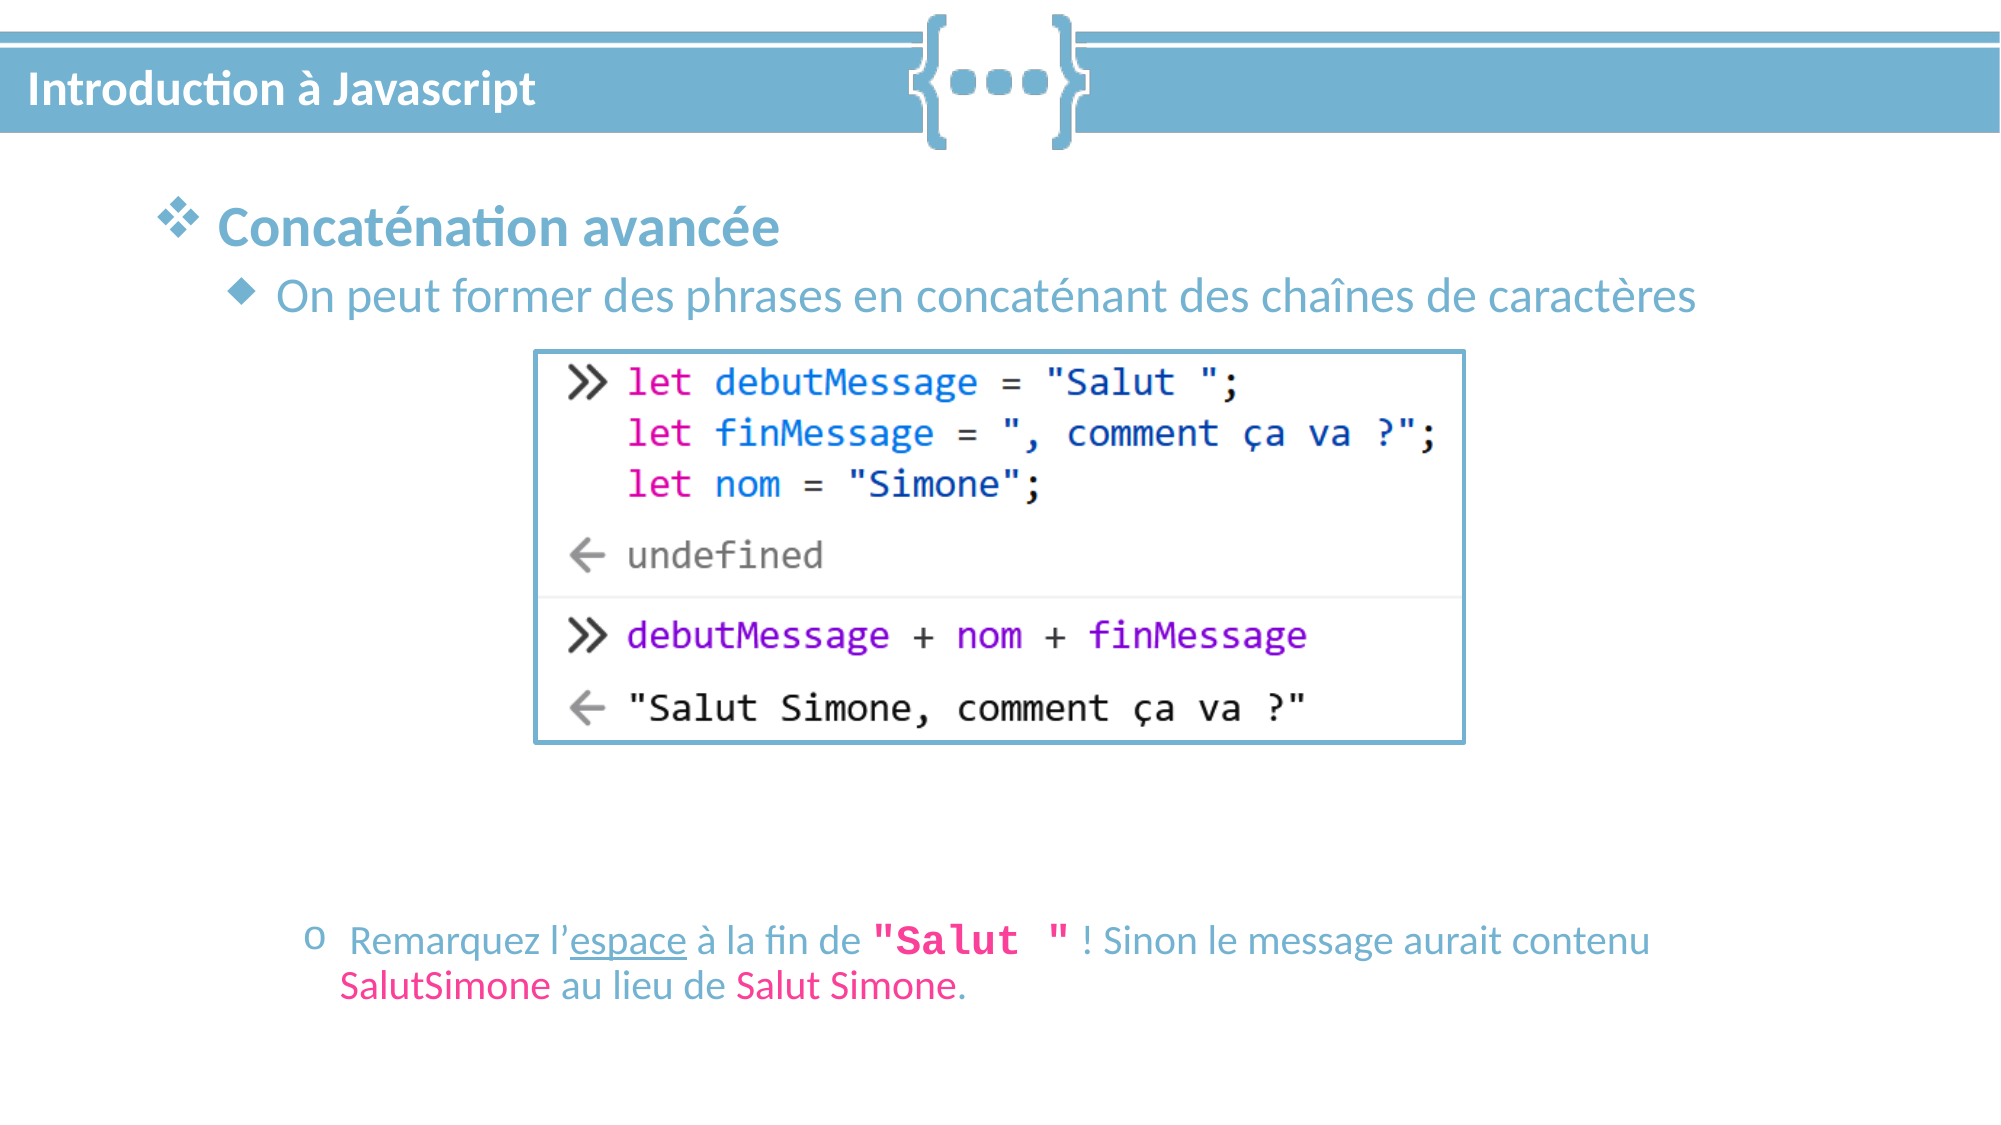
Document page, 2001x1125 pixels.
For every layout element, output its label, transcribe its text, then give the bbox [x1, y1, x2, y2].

picture [0, 4, 2000, 161]
picture [538, 353, 1462, 740]
list Concaténation avancée On peut former des phrases en concaténant des chaînes de caractères Remarquez l’espace à la fin de "Salut " ! Sinon le message aurait contenu SalutSimone au lieu de Salut Simone. [137, 188, 1862, 1014]
title Introduction à Javascript [12, 58, 913, 120]
